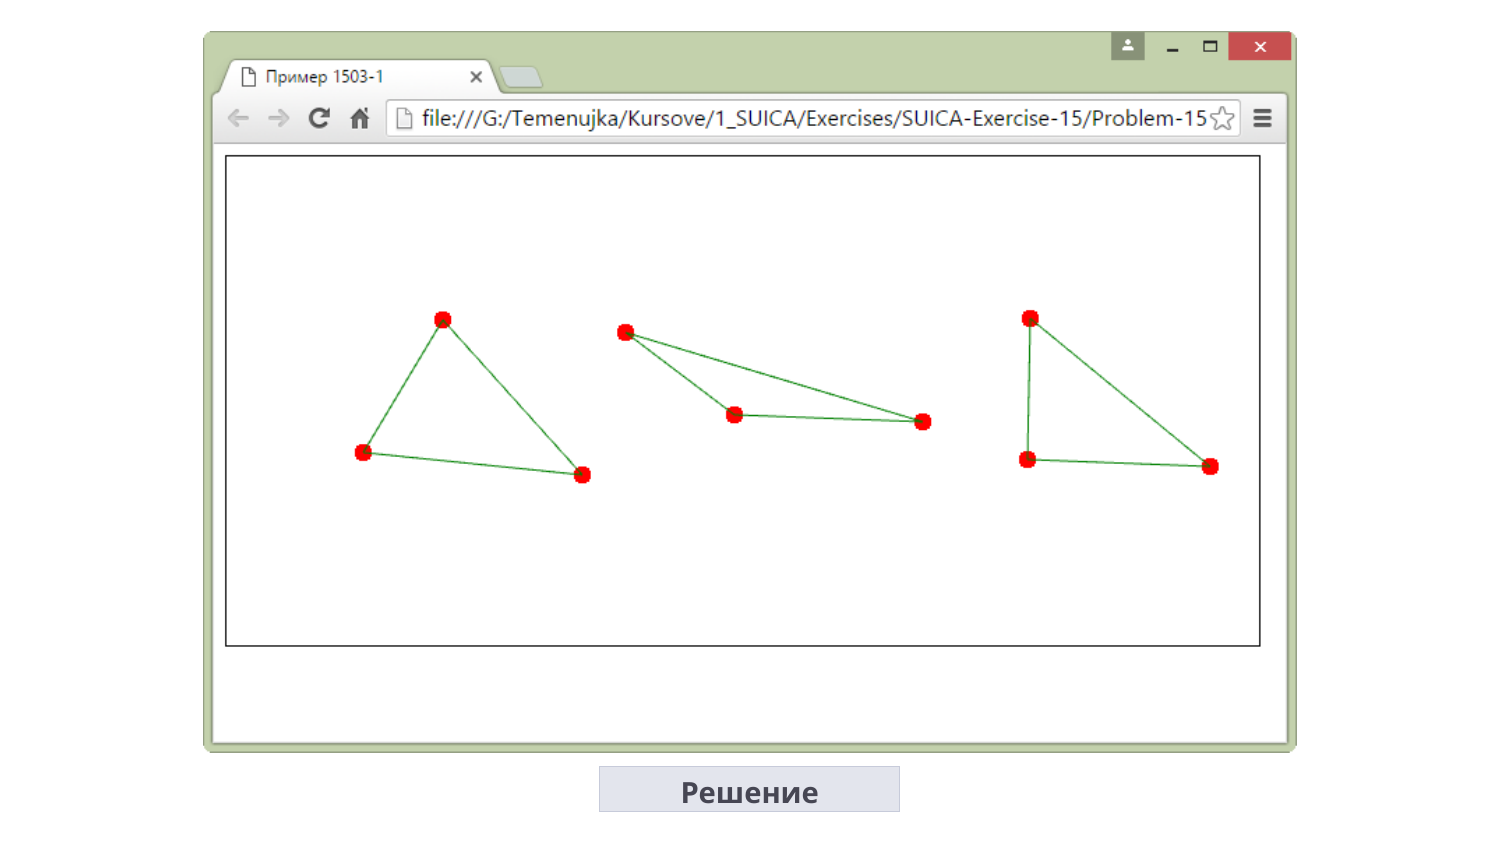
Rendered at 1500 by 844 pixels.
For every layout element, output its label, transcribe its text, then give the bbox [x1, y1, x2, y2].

picture [203, 31, 1297, 753]
text_box Решение [599, 766, 900, 812]
